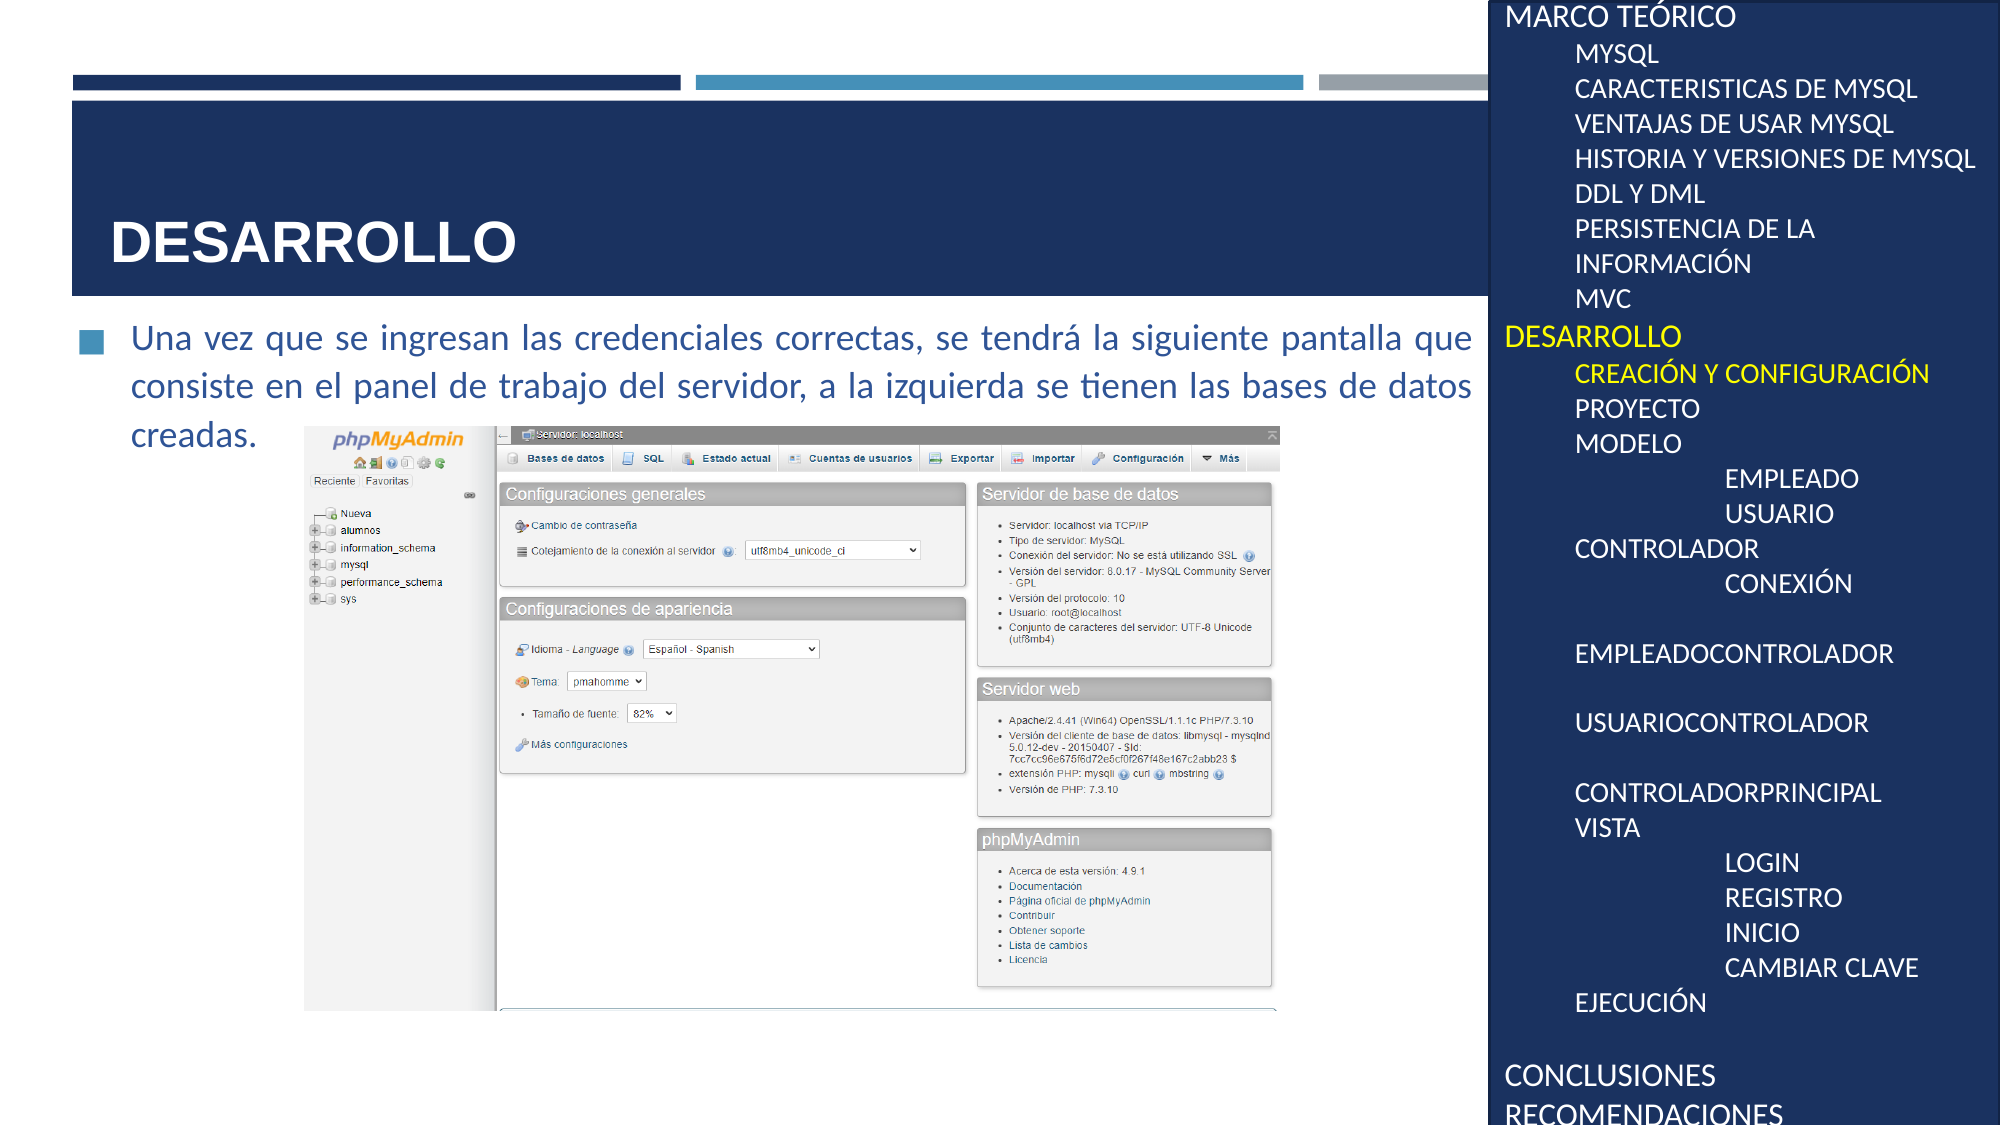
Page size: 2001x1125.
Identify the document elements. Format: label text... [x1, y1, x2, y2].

text_box OBJETIVOS MARCO TEÓRICO MYSQL CARACTERISTICAS DE MYSQL VENTAJAS DE USAR MYSQL HISTORIA Y VERSIONES DE MYSQL DDL Y DML PERSISTENCIA DE LA INFORMACIÓN MVC DESARROLLO CREACIÓN Y CONFIGURACIÓN PROYECTO MODELO EMPLEADO USUARIO CONTROLADOR CONEXIÓN EMPLEADOCONTROLADOR USUARIOCONTROLADOR CONTROLADORPRINCIPAL VISTA LOGIN REGISTRO INICIO CAMBIAR CLAVE EJECUCIÓN CONCLUSIONES RECOMENDACIONES REFERENCIAS [1489, 1, 2000, 1125]
picture [304, 425, 1281, 1012]
list Una vez que se ingresan las credenciales correctas, se tendrá la siguiente pantalla que consiste en el panel de trabajo del servidor, a la izquierda se tienen las bases de datos creadas. [40, 115, 1490, 719]
